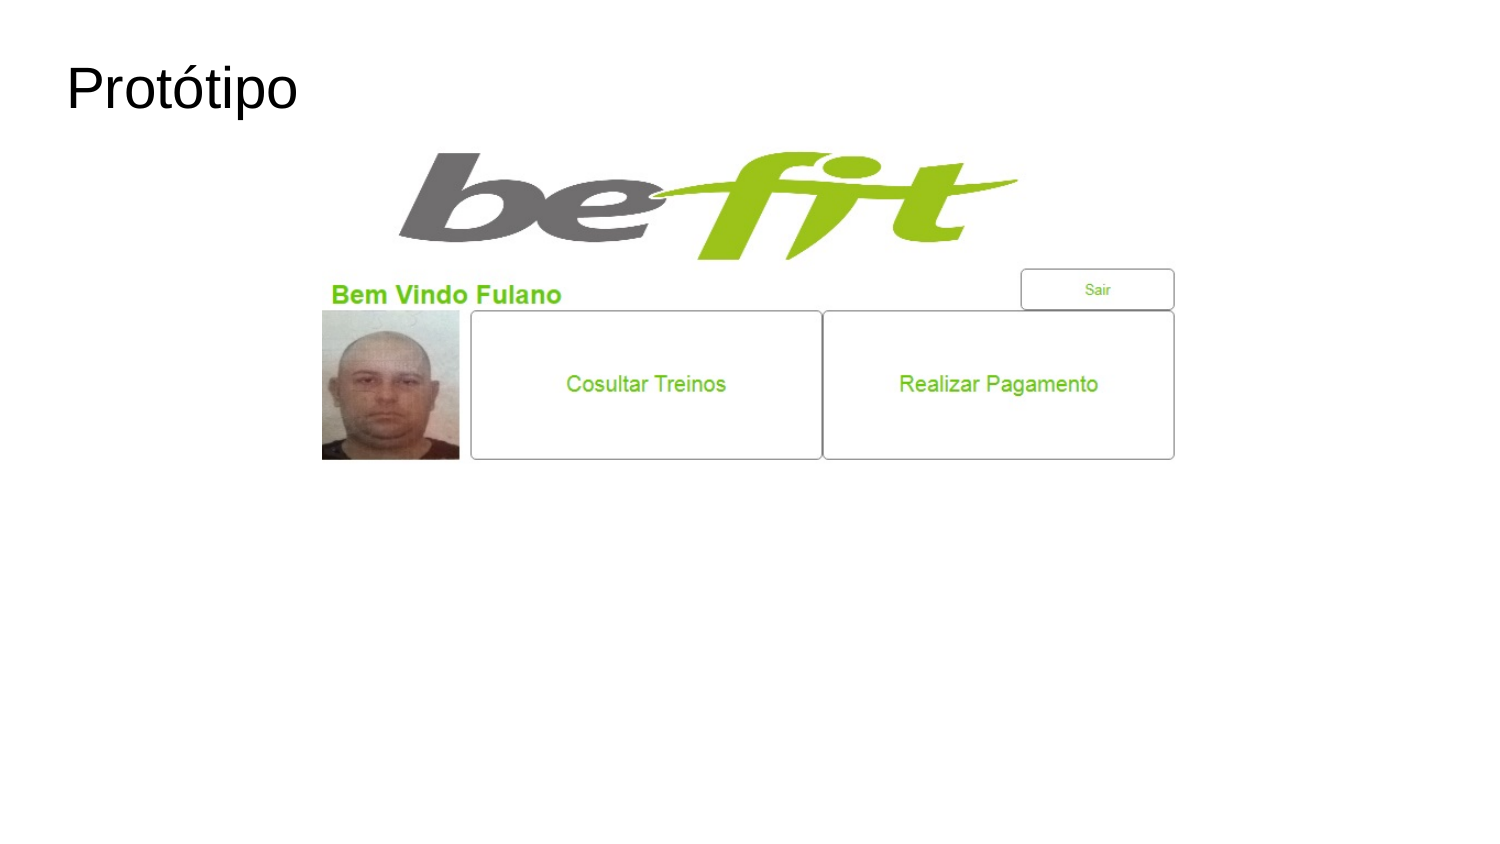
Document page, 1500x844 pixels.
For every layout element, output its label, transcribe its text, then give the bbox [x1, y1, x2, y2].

picture [322, 129, 1178, 794]
title Protótipo [51, 35, 1449, 130]
